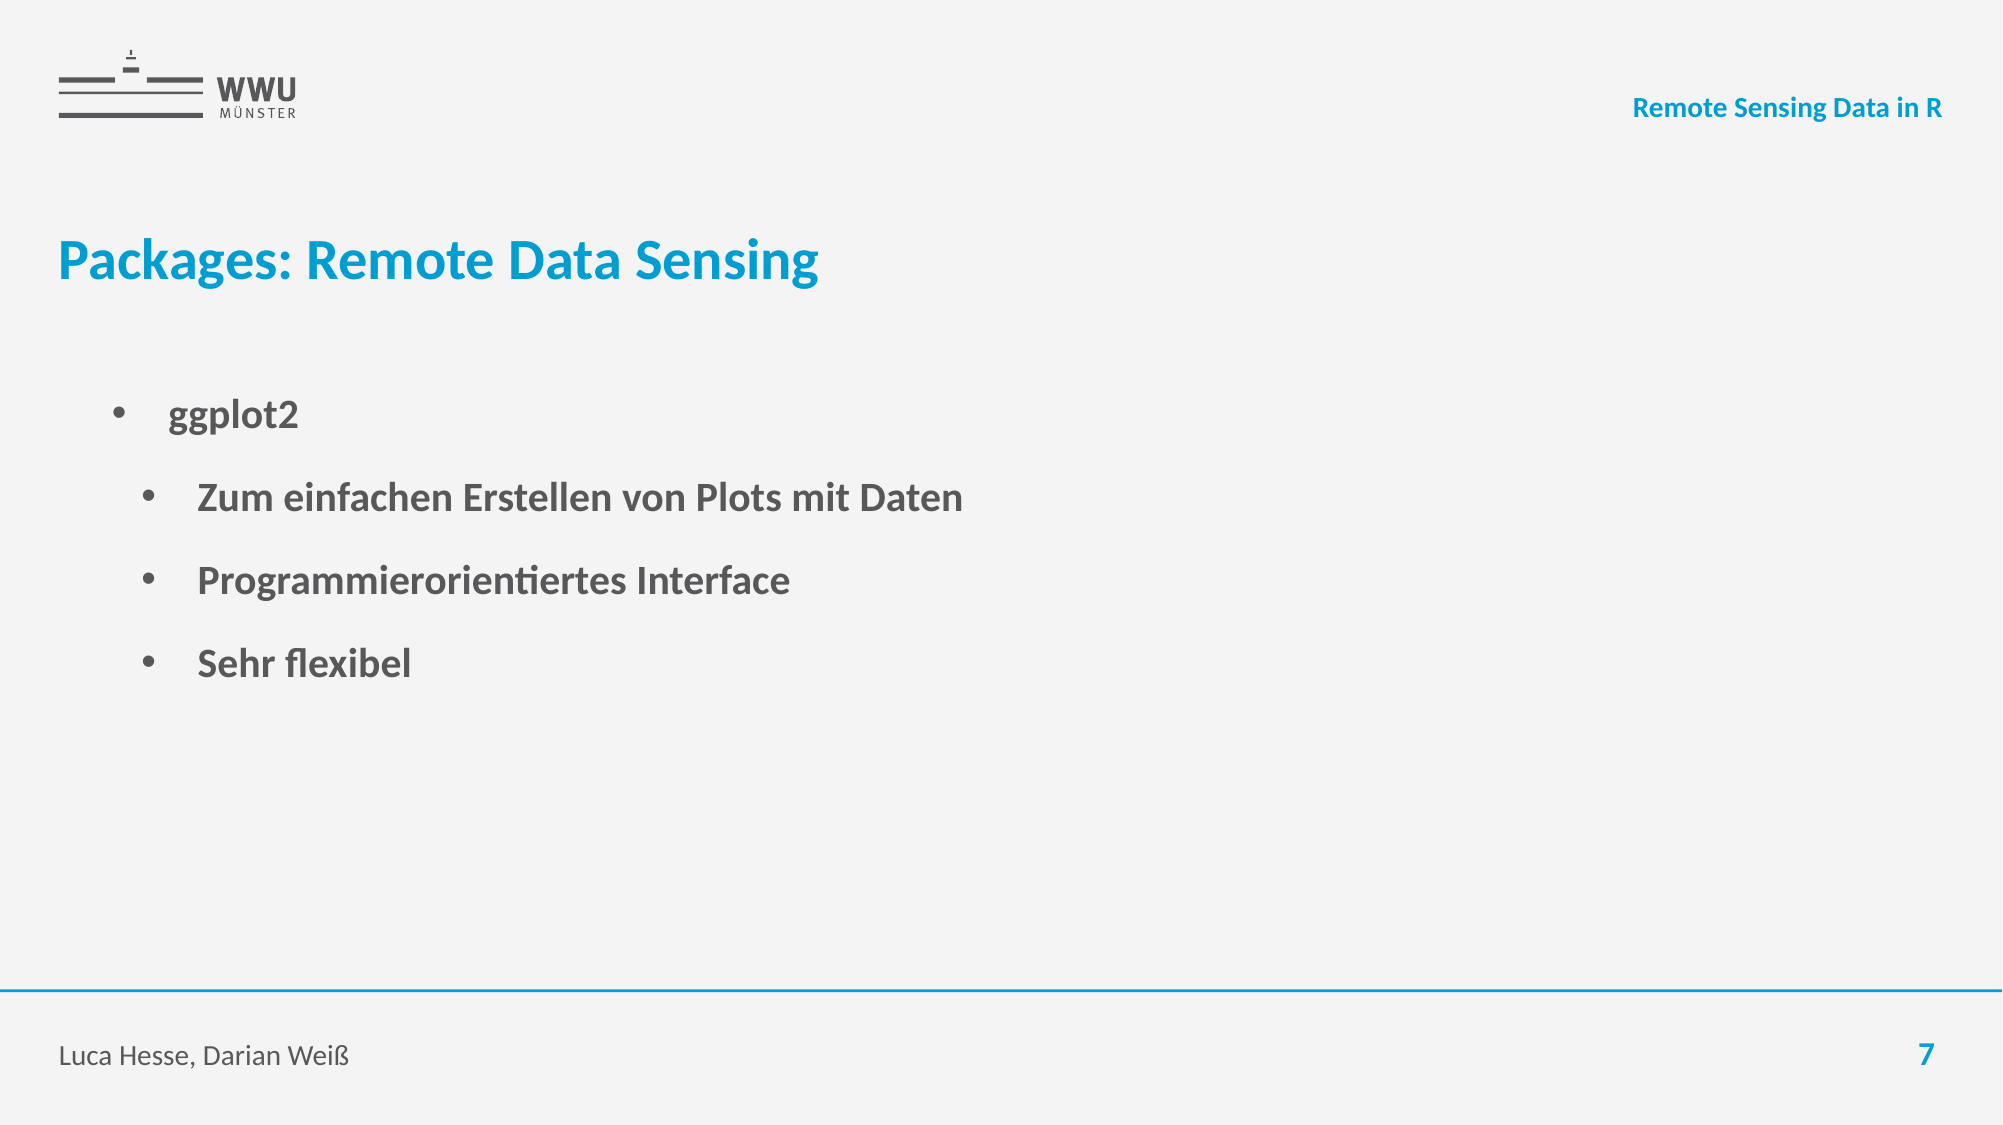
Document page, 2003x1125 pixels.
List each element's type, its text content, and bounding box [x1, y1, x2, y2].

slide_number Remote Sensing Data in R [590, 63, 1943, 123]
slide_number 7 [1824, 1012, 1943, 1072]
footer Luca Hesse, Darian Weiß [59, 1012, 1442, 1072]
title Packages: Remote Data Sensing [59, 221, 1944, 316]
list ggplot2 Zum einfachen Erstellen von Plots mit Daten Programmierorientiertes Interface Sehr flexibel [58, 380, 1943, 943]
